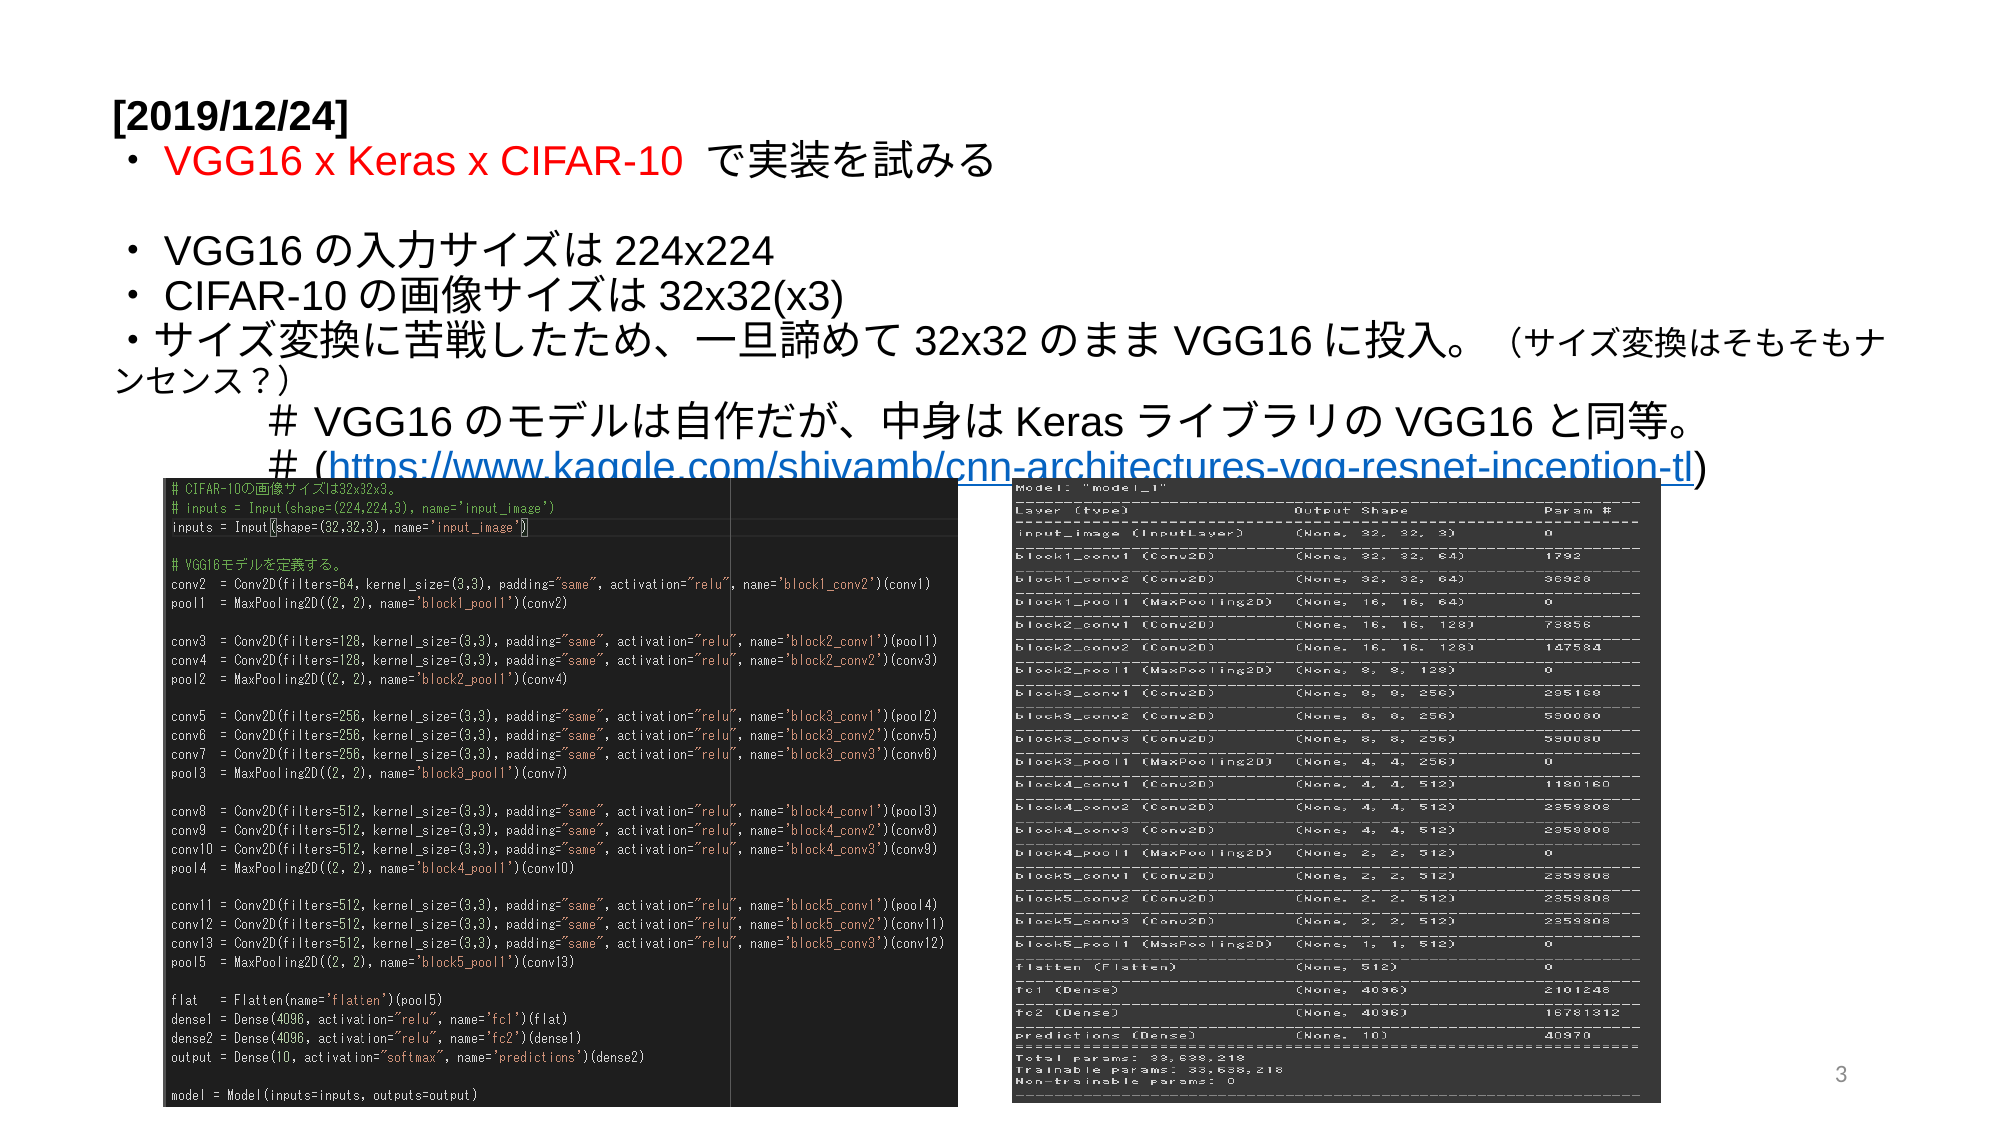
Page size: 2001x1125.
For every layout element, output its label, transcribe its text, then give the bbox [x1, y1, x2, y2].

picture [1012, 478, 1661, 1103]
title [2019/12/24] ・VGG16 x Keras x CIFAR-10 で実装を試みる ・VGG16の入力サイズは224x224 ・CIFAR-10の画像サイズは32x32(x3) ・サイズ変換に苦戦したため、一旦諦めて32x32のままVGG16に投入。（サイズ変換はそもそもナンセンス？） ＃VGG16のモデルは自作だが、中身はKerasライブラリのVGG16と同等。 ＃(https://www.kaggle.com/shivamb/cnn-architectures-vgg-resnet-inception-tl) [97, 86, 1927, 551]
picture [162, 478, 958, 1107]
slide_number 3 [1661, 1042, 1863, 1103]
